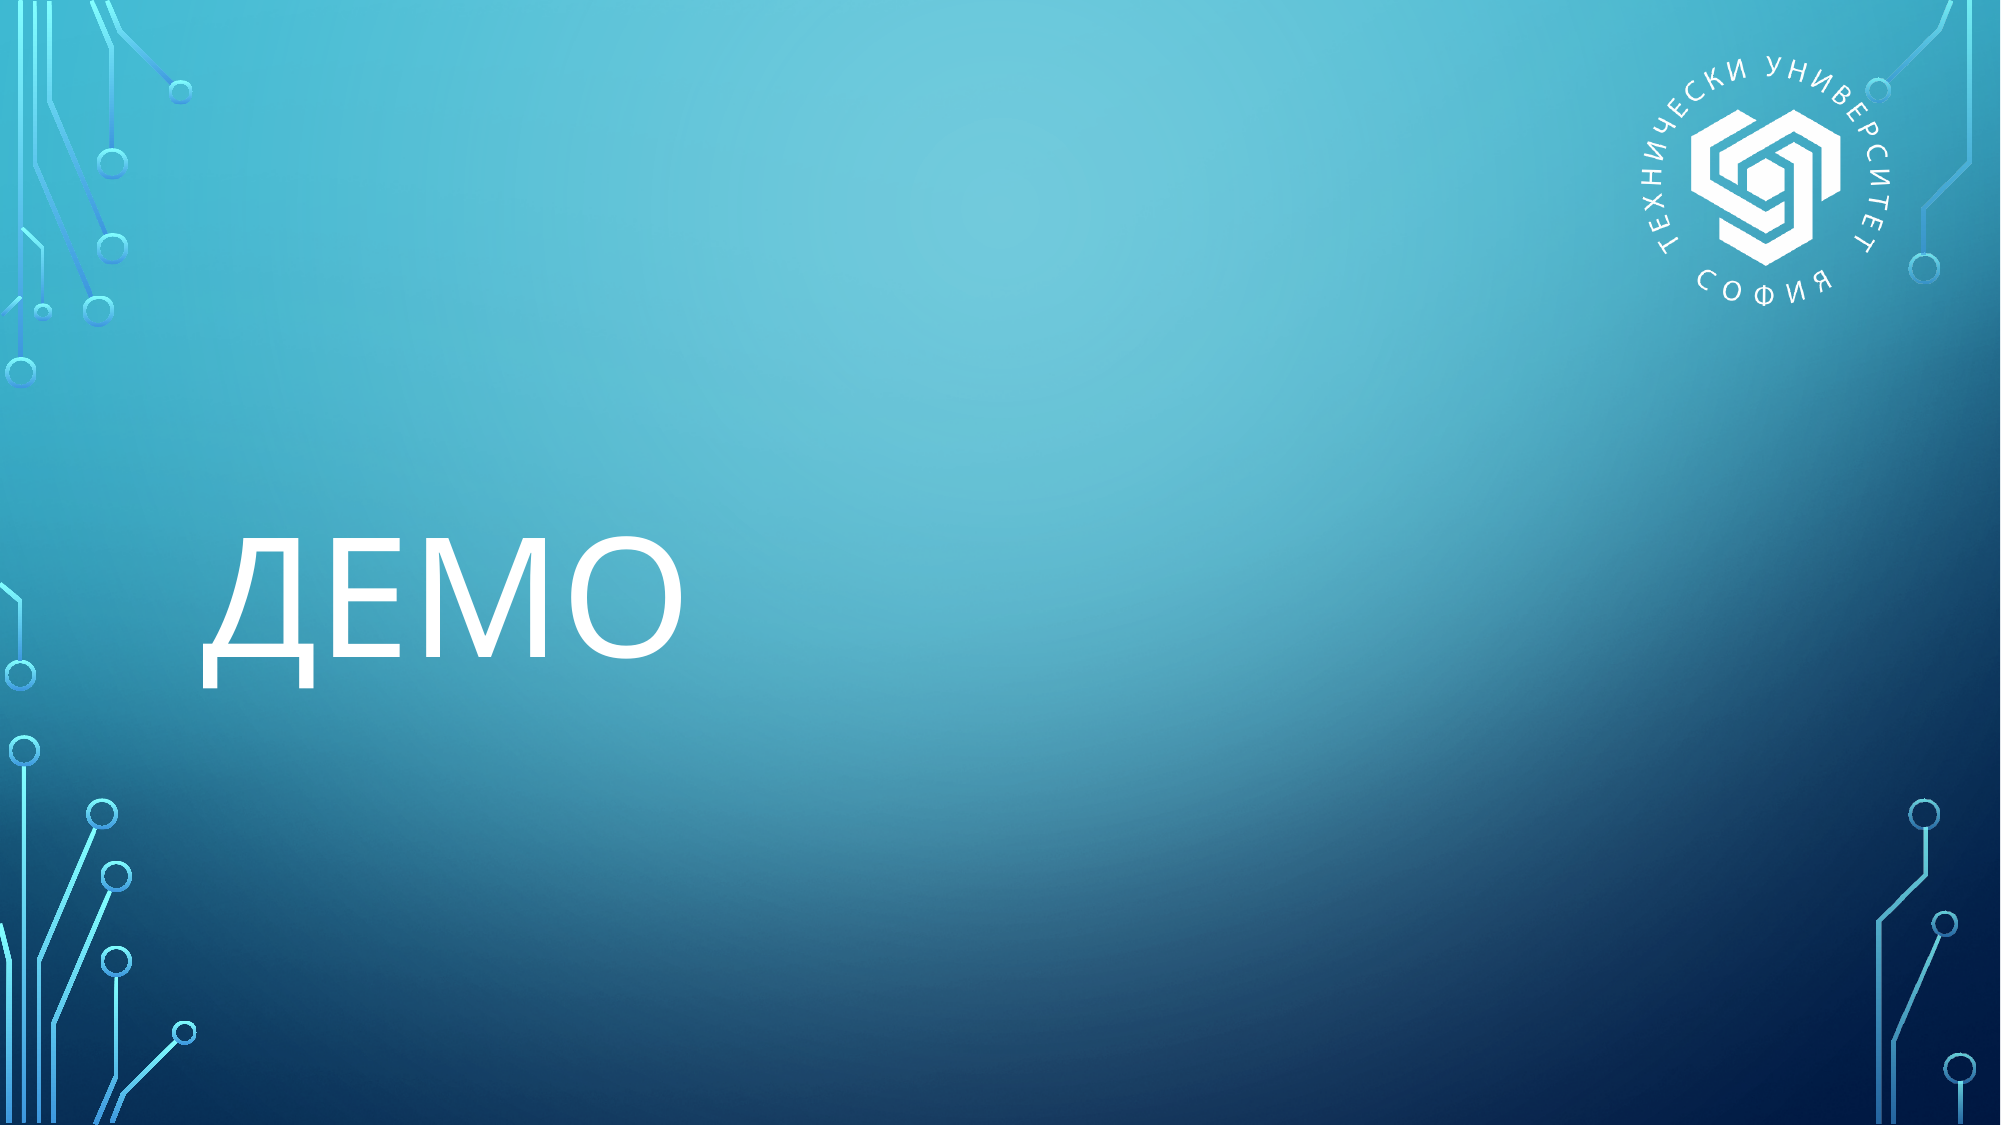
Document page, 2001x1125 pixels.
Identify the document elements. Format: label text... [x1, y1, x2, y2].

title Демо [187, 232, 1813, 701]
picture [1641, 56, 1890, 306]
